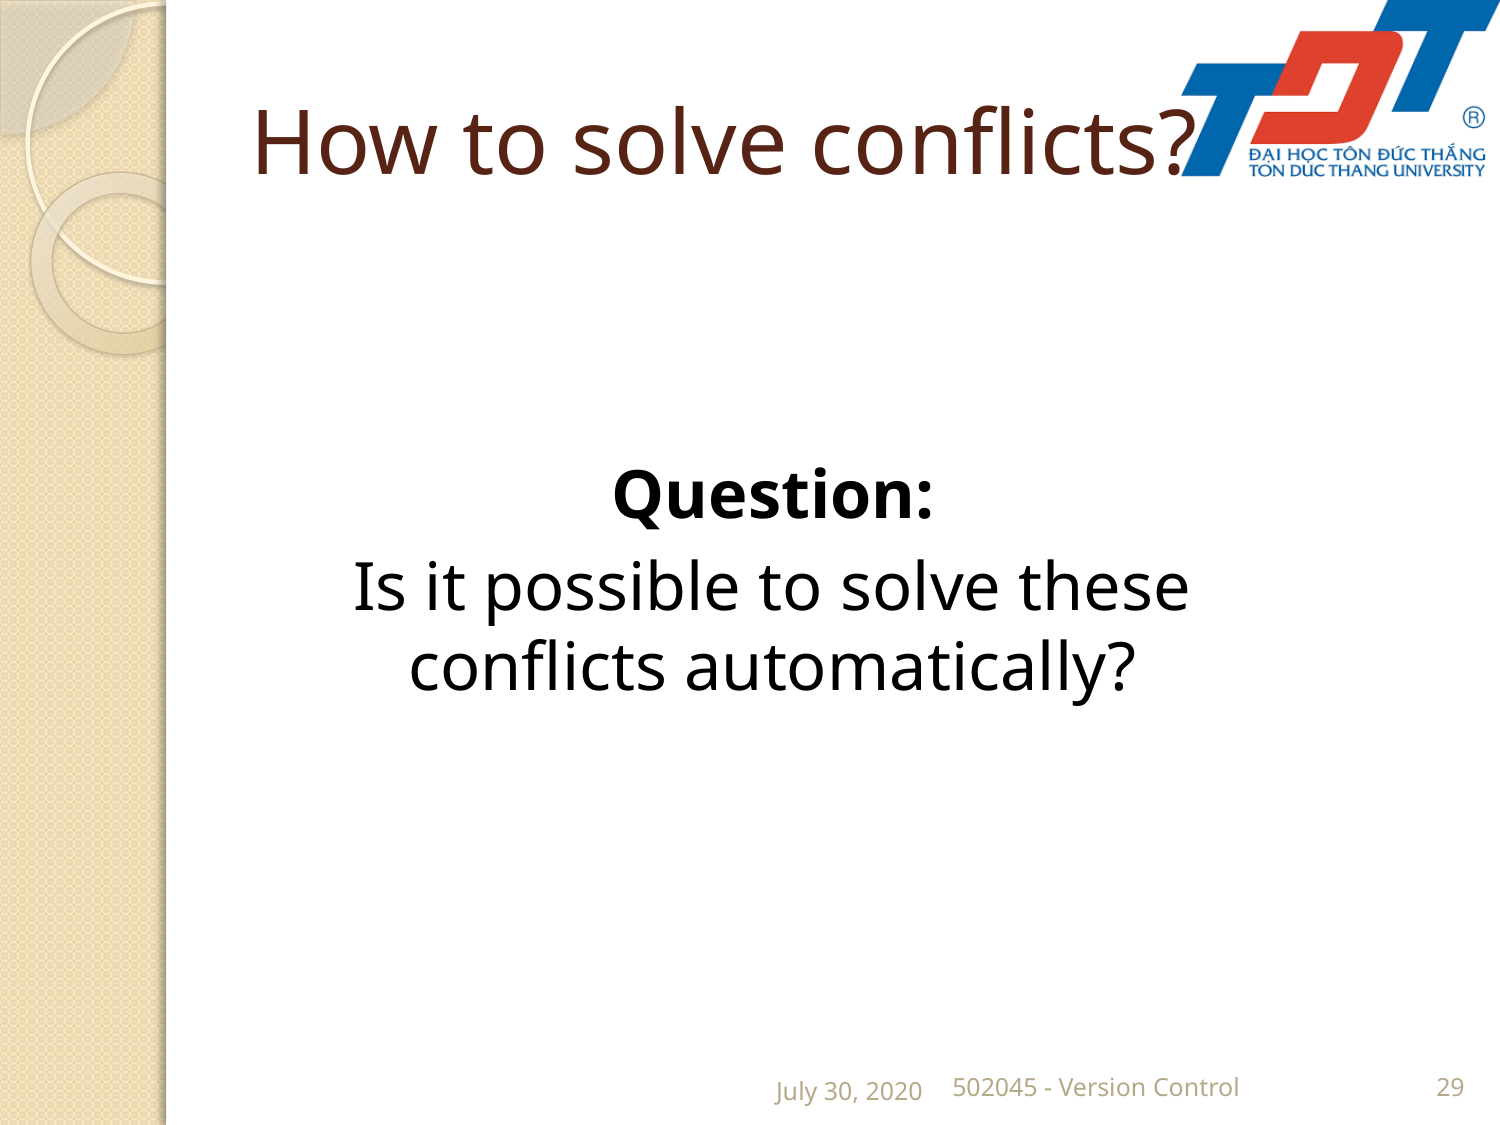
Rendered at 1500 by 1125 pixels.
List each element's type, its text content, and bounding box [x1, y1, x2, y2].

footer 502045 - Version Control [937, 1034, 1413, 1113]
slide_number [587, 1034, 937, 1113]
list Question: Is it possible to solve these conflicts automatically? [301, 444, 1246, 941]
slide_number 29 [1413, 1034, 1488, 1113]
picture [1181, 0, 1500, 177]
title How to solve conflicts? [235, 45, 1466, 233]
